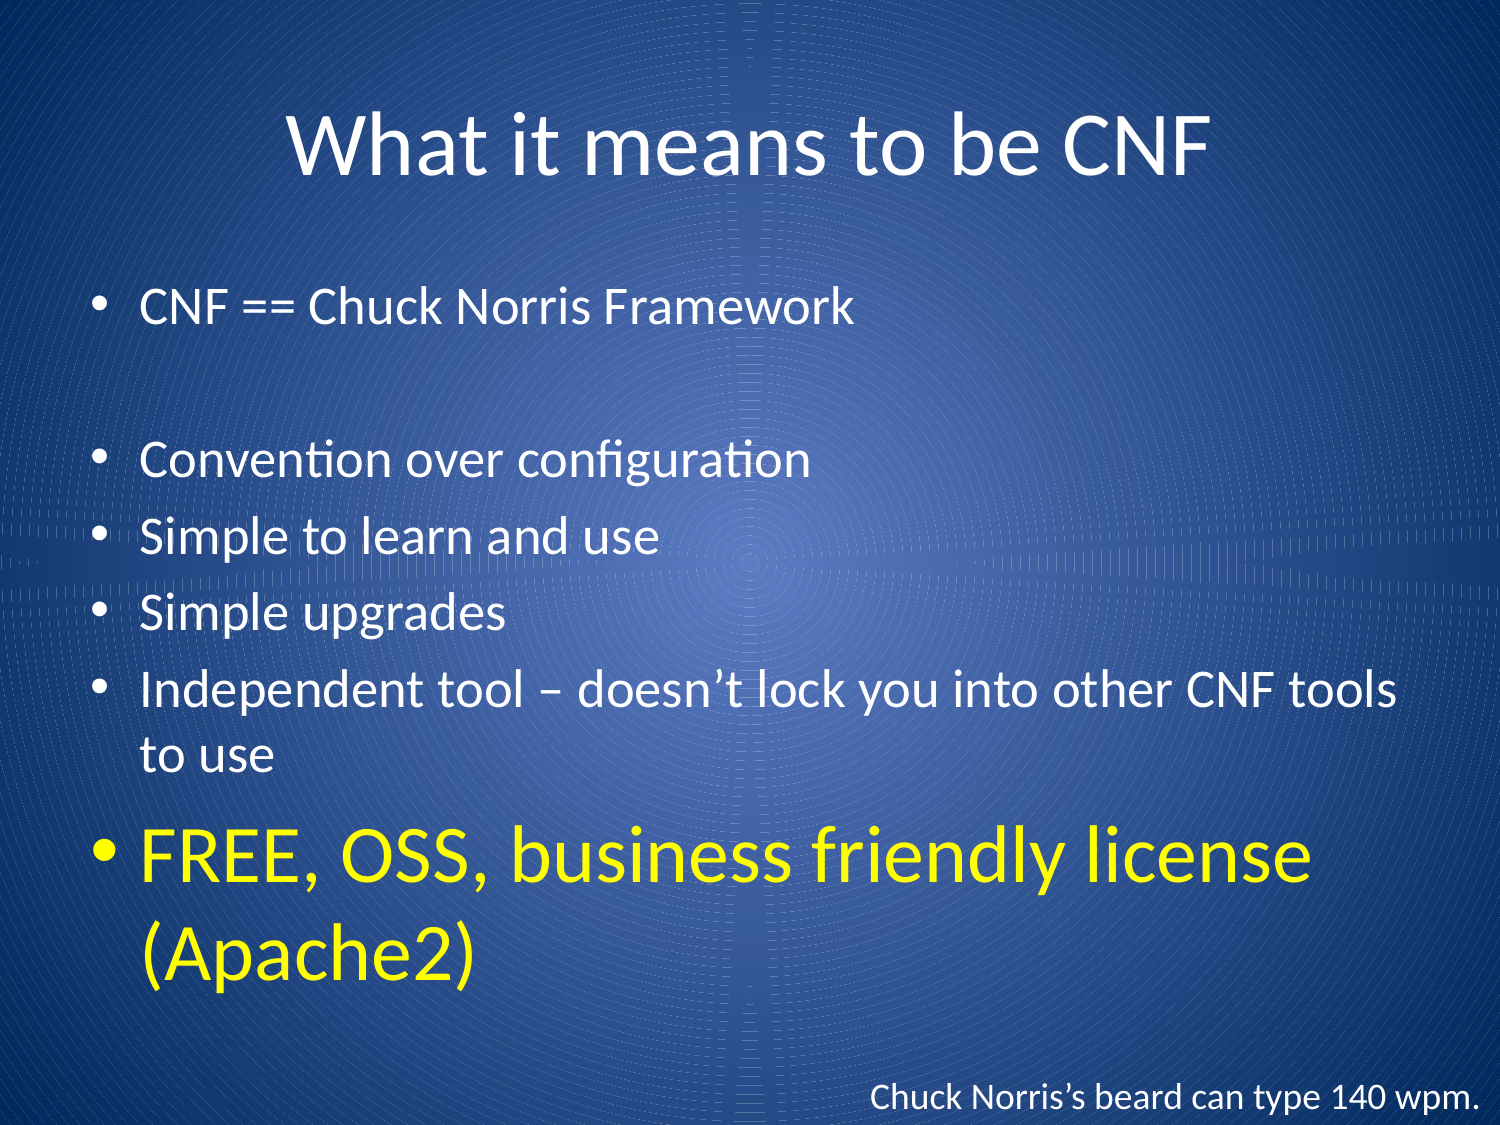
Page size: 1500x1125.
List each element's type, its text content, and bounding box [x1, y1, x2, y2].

text_box Chuck Norris’s beard can type 140 wpm. [855, 1064, 1497, 1125]
title What it means to be CNF [75, 45, 1425, 233]
list CNF == Chuck Norris Framework Convention over configuration Simple to learn and use Simple upgrades Independent tool – doesn’t lock you into other CNF tools to use FREE, OSS, business friendly license (Apache2) [75, 262, 1425, 1005]
